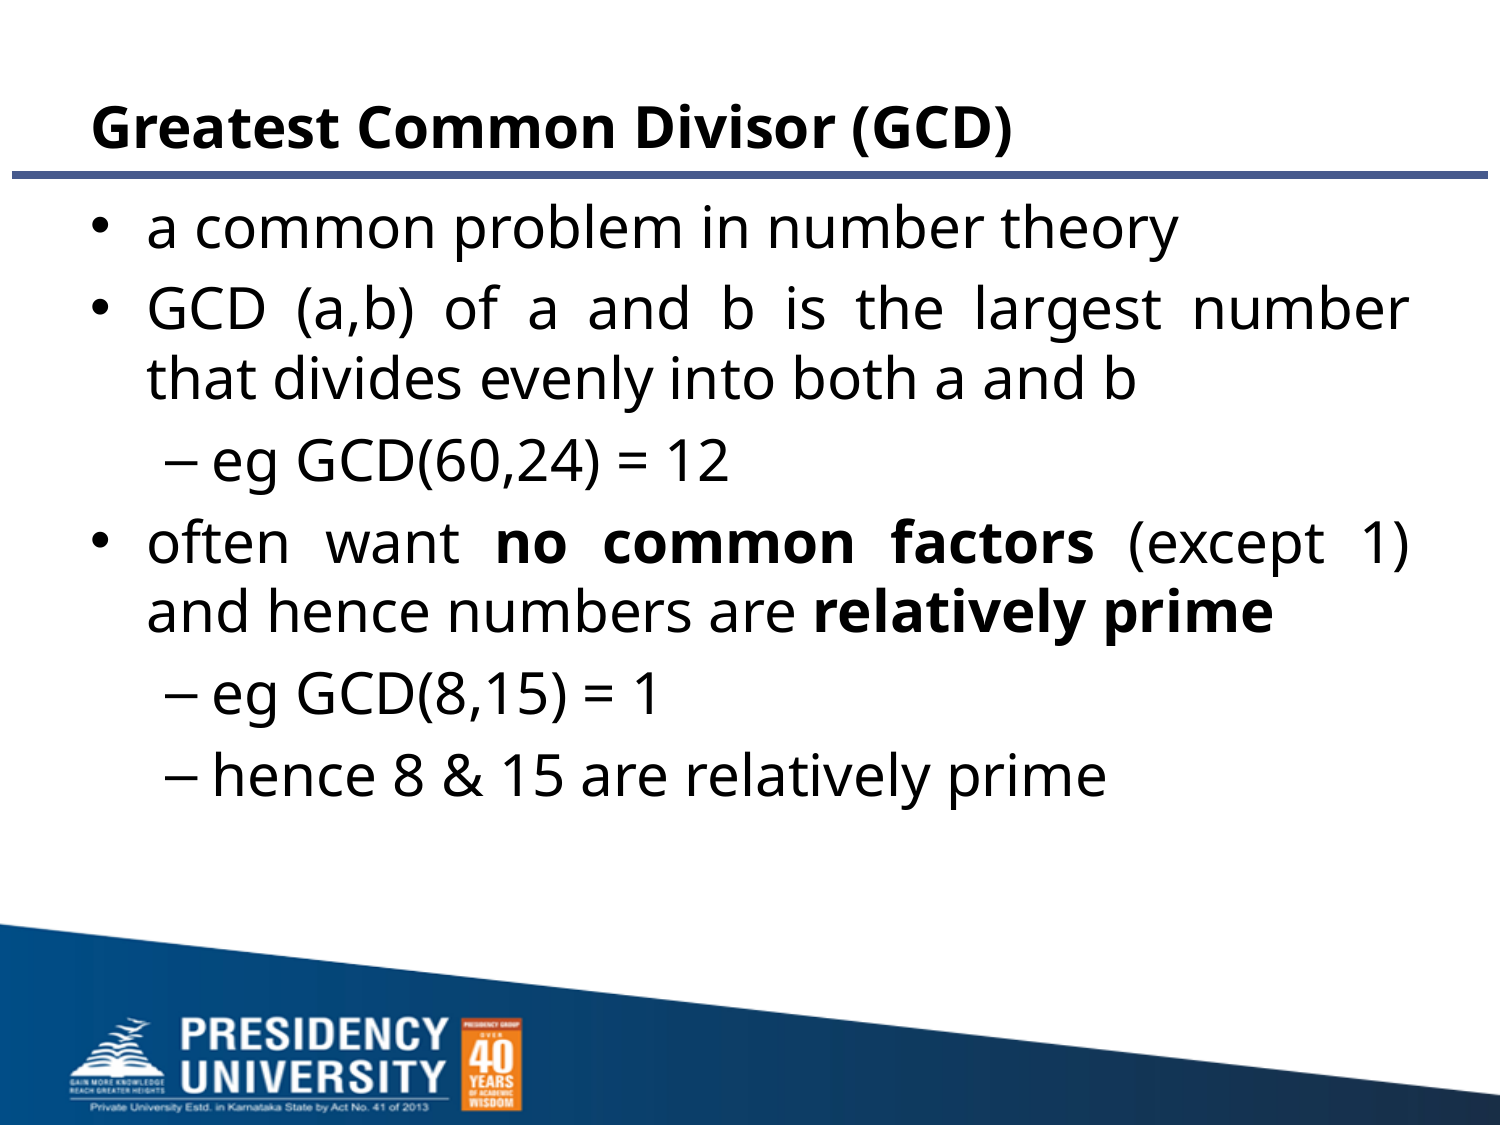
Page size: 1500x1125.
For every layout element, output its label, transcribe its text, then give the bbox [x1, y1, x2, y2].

title Greatest Common Divisor (GCD) [75, 50, 1425, 168]
list a common problem in number theory GCD (a,b) of a and b is the largest number that divides evenly into both a and b eg GCD(60,24) = 12 often want no common factors (except 1) and hence numbers are relatively prime eg GCD(8,15) = 1 hence 8 & 15 are relatively prime [75, 182, 1425, 950]
picture [0, 921, 1500, 1125]
